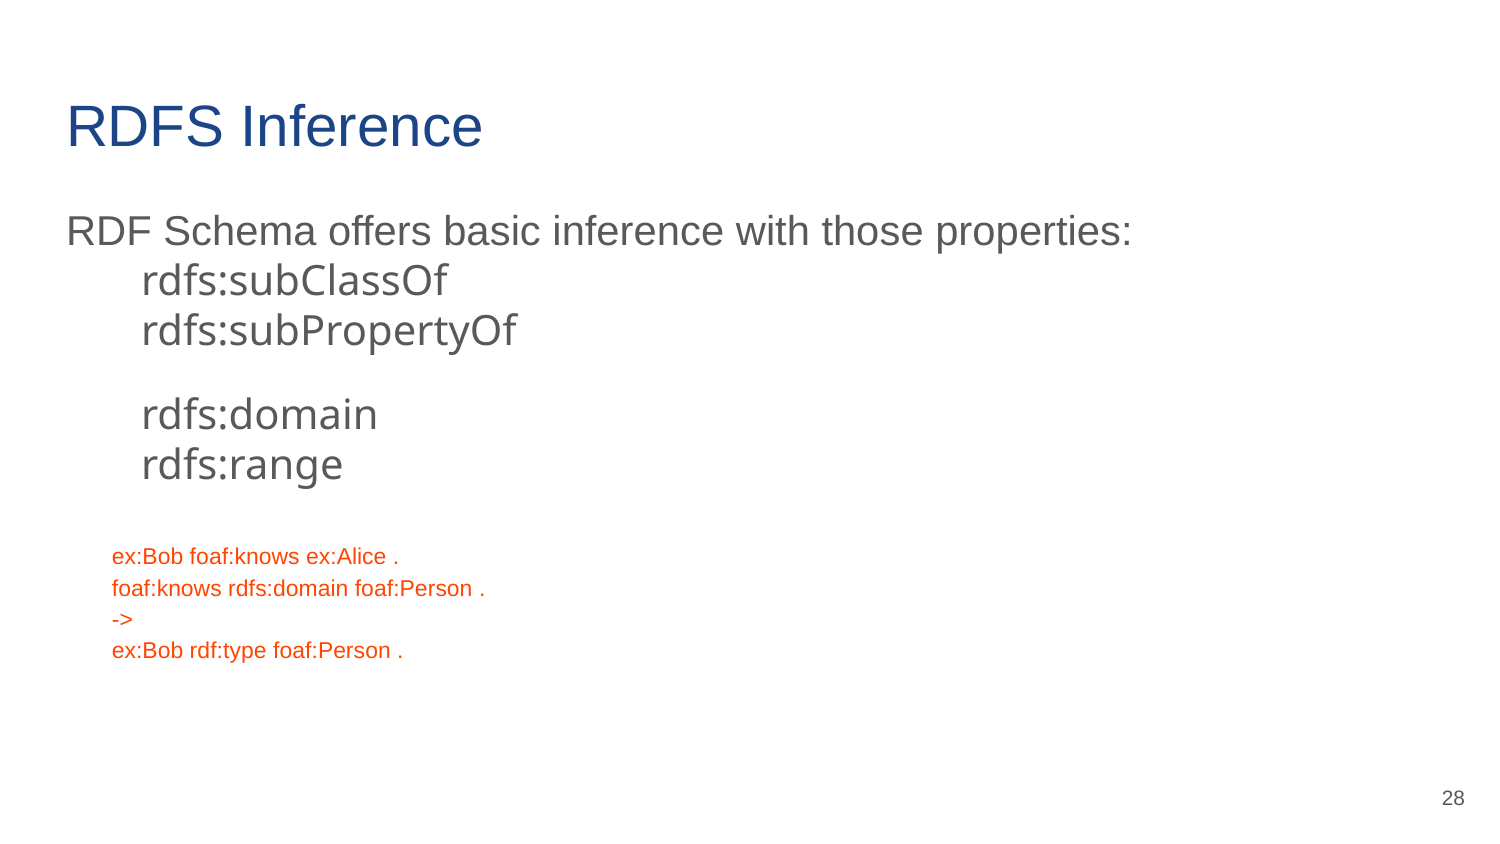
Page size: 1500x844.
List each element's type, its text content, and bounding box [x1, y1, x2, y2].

slide_number ‹#› [1389, 764, 1480, 830]
list RDF Schema offers basic inference with those properties: rdfs:subClassOf rdfs:subPropertyOf rdfs:domain rdfs:range ex:Bob foaf:knows ex:Alice . foaf:knows rdfs:domain foaf:Person . -> ex:Bob rdf:type foaf:Person . [51, 189, 1449, 750]
title RDFS Inference [51, 72, 1449, 167]
